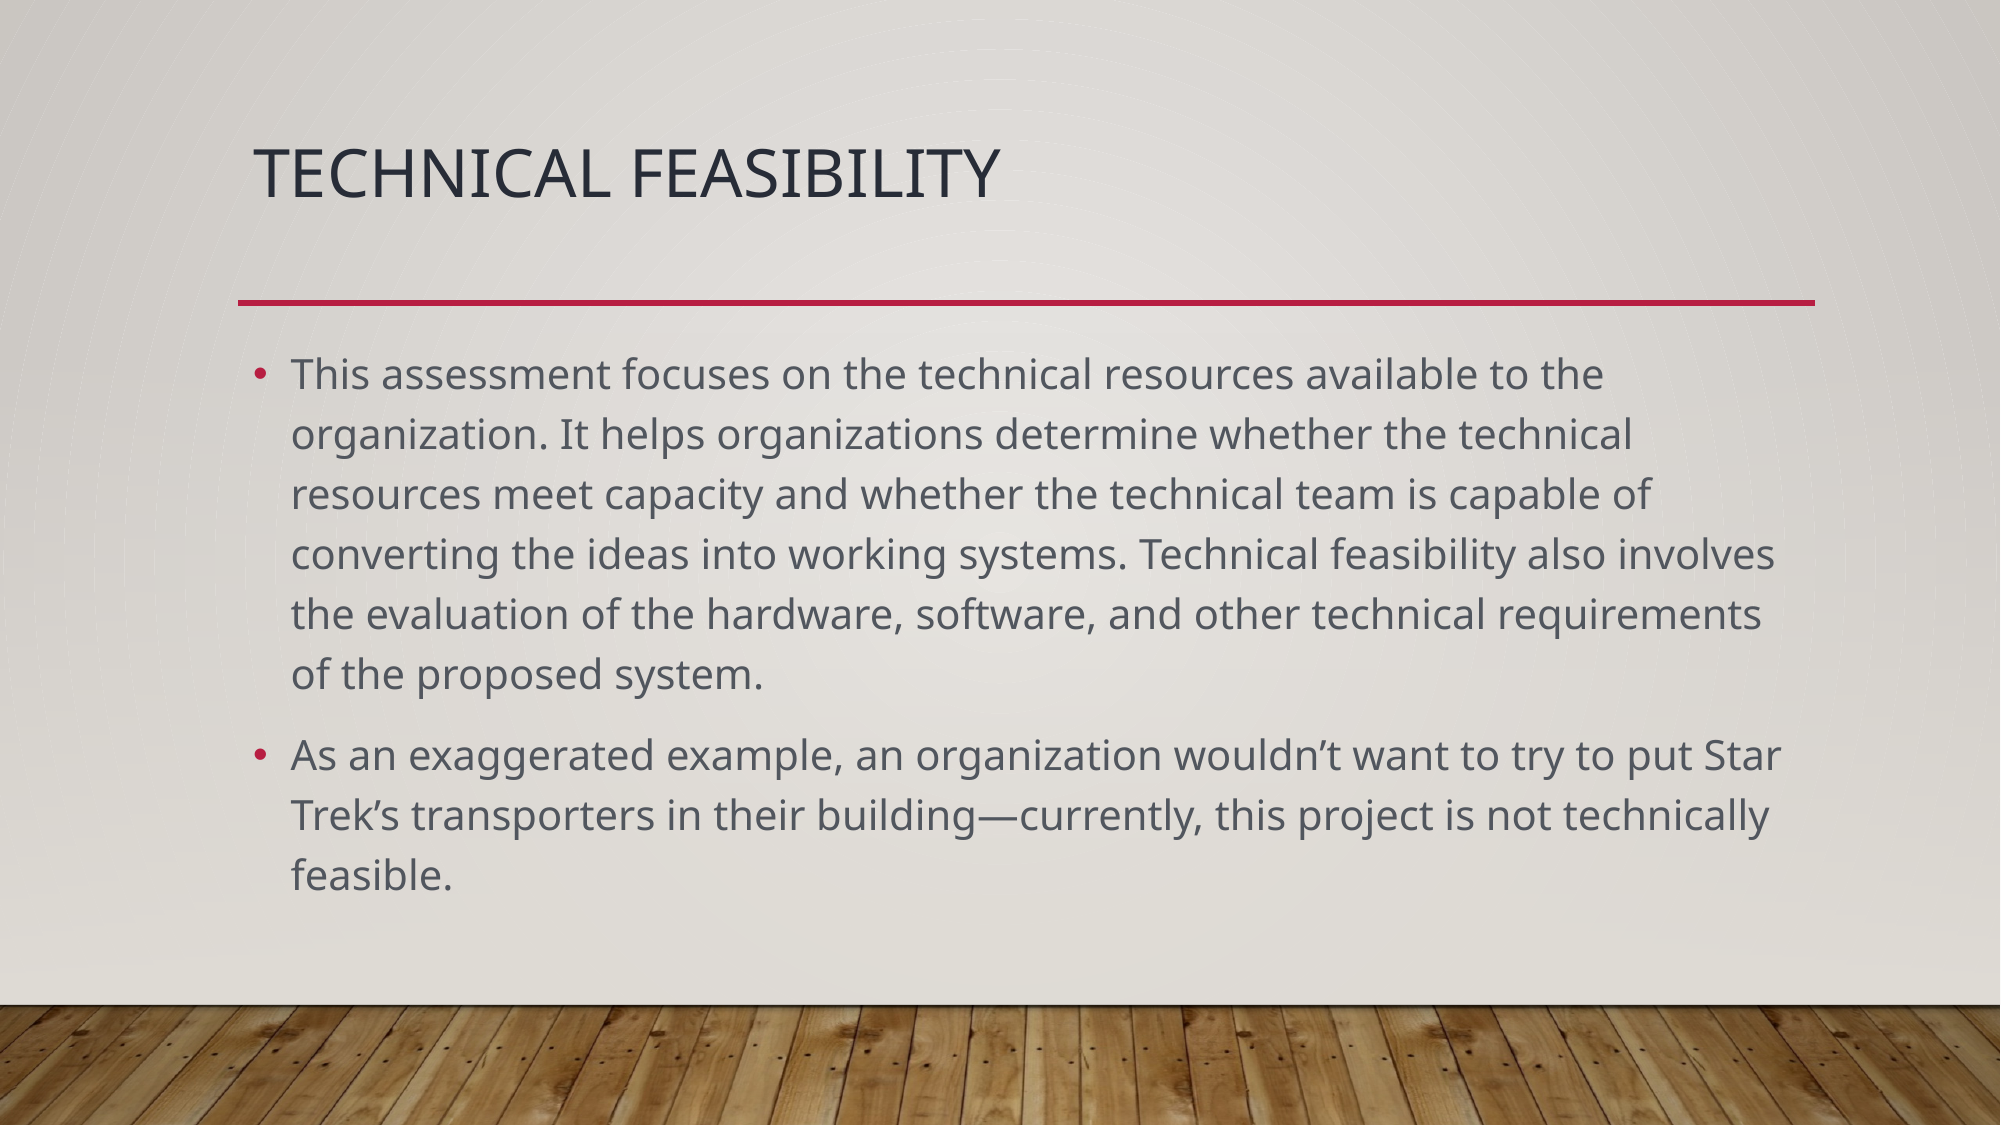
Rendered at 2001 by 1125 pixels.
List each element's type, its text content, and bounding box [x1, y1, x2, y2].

title Technical Feasibility [238, 131, 1814, 305]
list This assessment focuses on the technical resources available to the organization. It helps organizations determine whether the technical resources meet capacity and whether the technical team is capable of converting the ideas into working systems. Technical feasibility also involves the evaluation of the hardware, software, and other technical requirements of the proposed system. As an exaggerated example, an organization wouldn’t want to try to put Star Trek’s transporters in their building—currently, this project is not technically feasible. [238, 330, 1814, 897]
picture [0, 1005, 2000, 1125]
